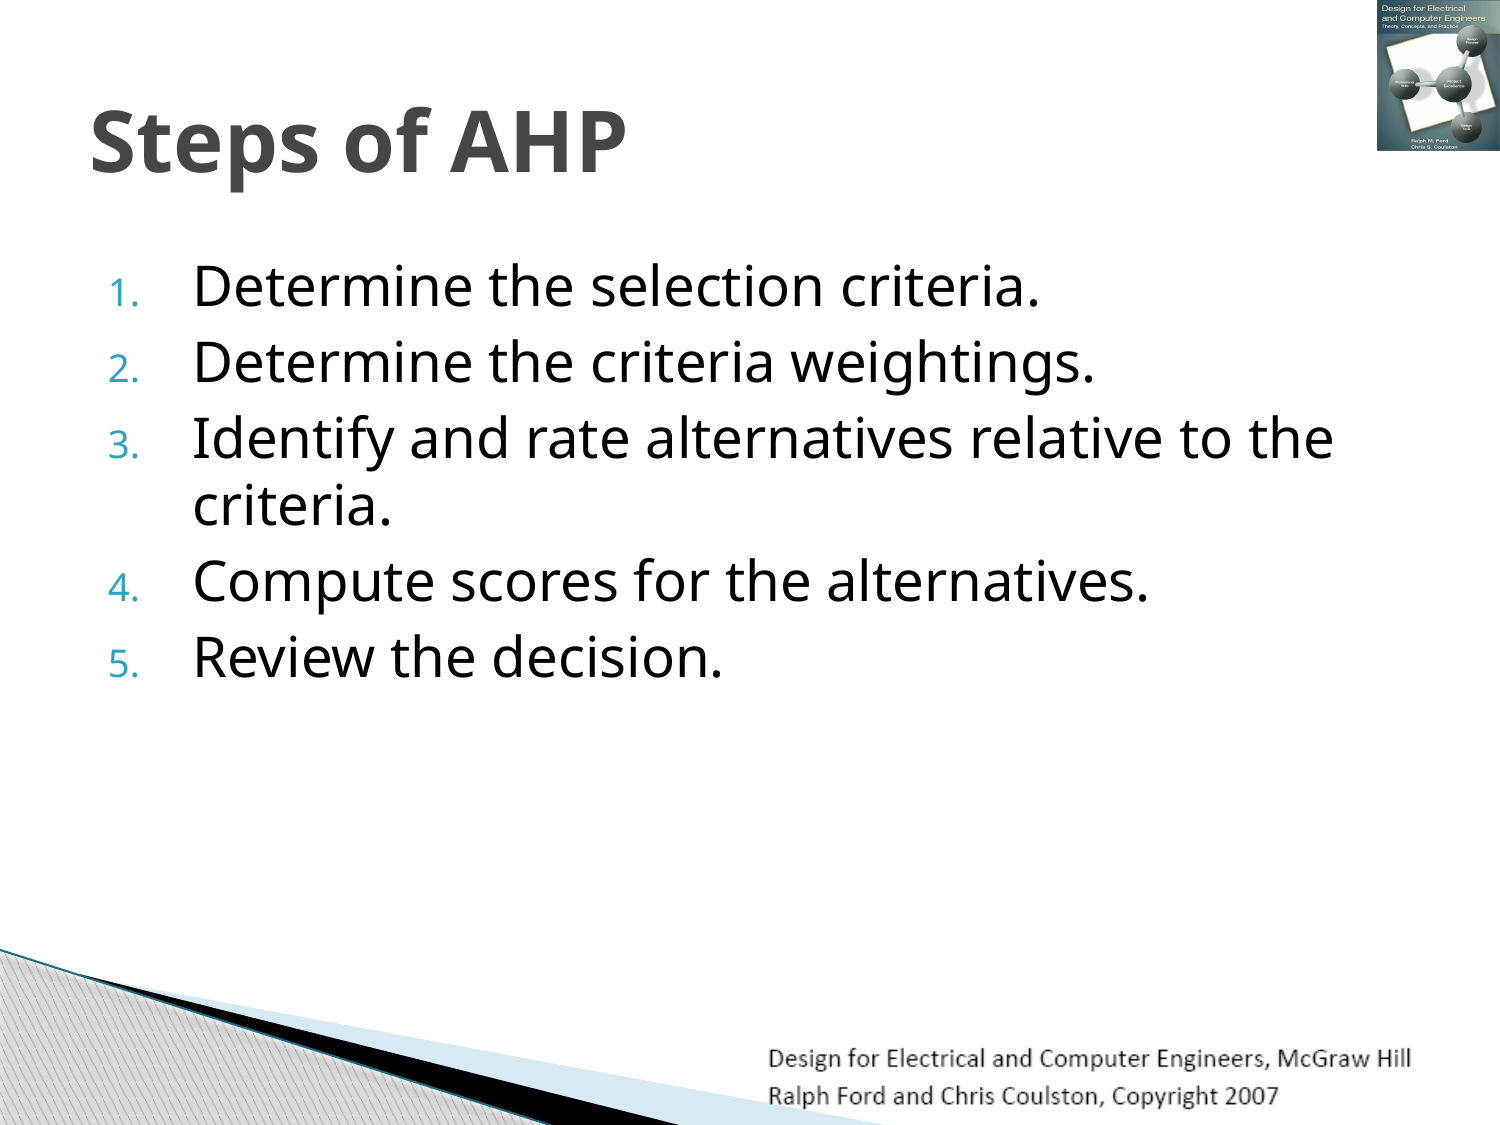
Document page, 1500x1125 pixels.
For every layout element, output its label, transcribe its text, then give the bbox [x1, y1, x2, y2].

picture [1377, 0, 1500, 151]
picture [760, 1039, 1425, 1125]
list Determine the selection criteria. Determine the criteria weightings. Identify and rate alternatives relative to the criteria. Compute scores for the alternatives. Review the decision. [75, 242, 1425, 986]
title Steps of AHP [75, 45, 1425, 233]
